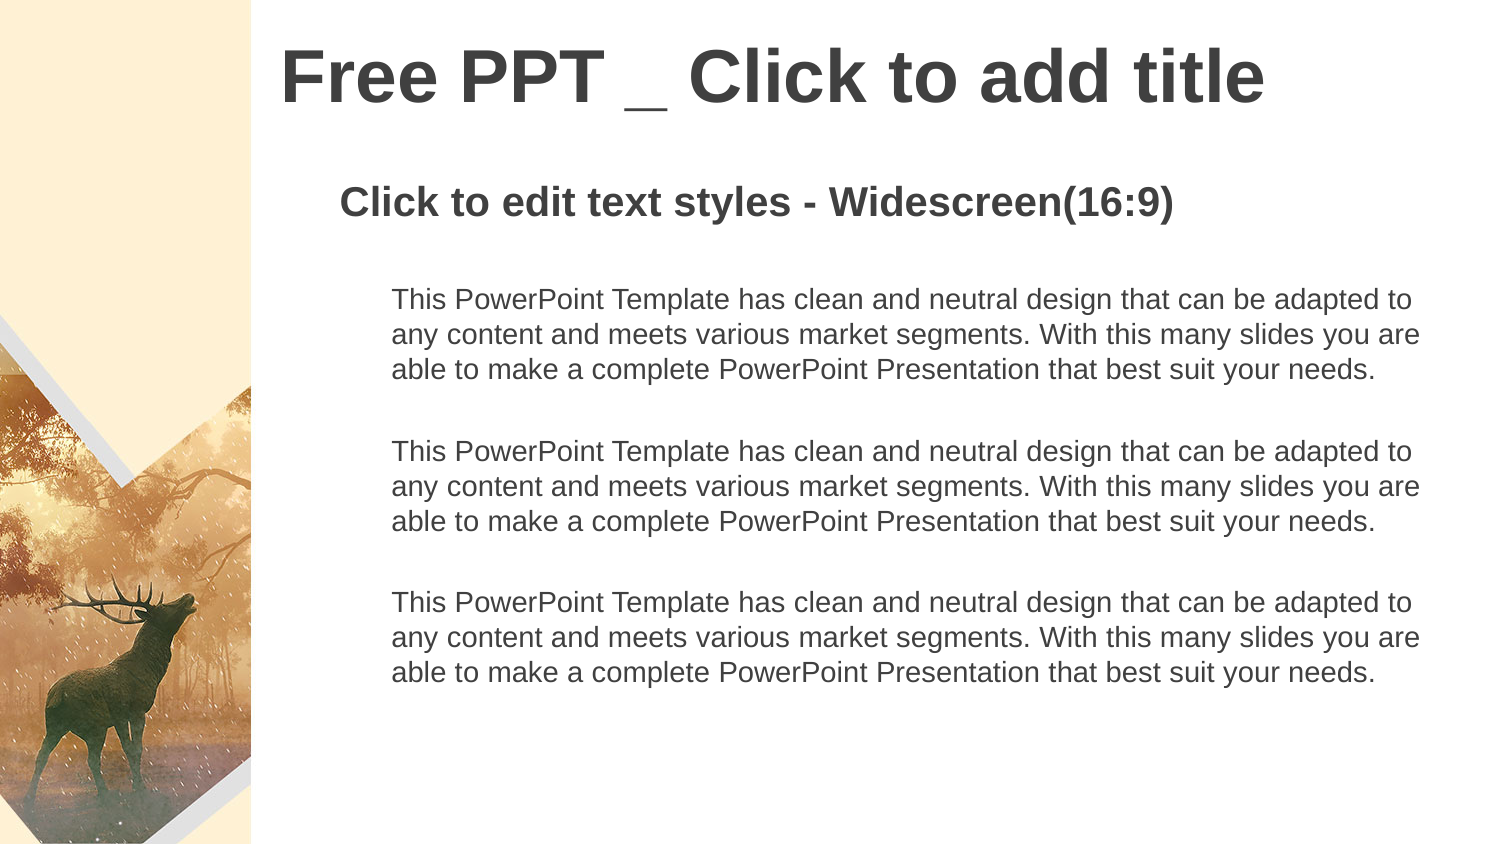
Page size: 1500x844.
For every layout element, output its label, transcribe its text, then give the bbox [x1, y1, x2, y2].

picture [0, 0, 1500, 844]
list Click to edit text styles - Widescreen(16:9) [324, 161, 1459, 238]
title Free PPT _ Click to add title [265, 0, 1500, 146]
list This PowerPoint Template has clean and neutral design that can be adapted to any content and meets various market segments. With this many slides you are able to make a complete PowerPoint Presentation that best suit your needs. This PowerPoint Template has clean and neutral design that can be adapted to any content and meets various market segments. With this many slides you are able to make a complete PowerPoint Presentation that best suit your needs. This PowerPoint Template has clean and neutral design that can be adapted to any content and meets various market segments. With this many slides you are able to make a complete PowerPoint Presentation that best suit your needs. [326, 273, 1461, 765]
